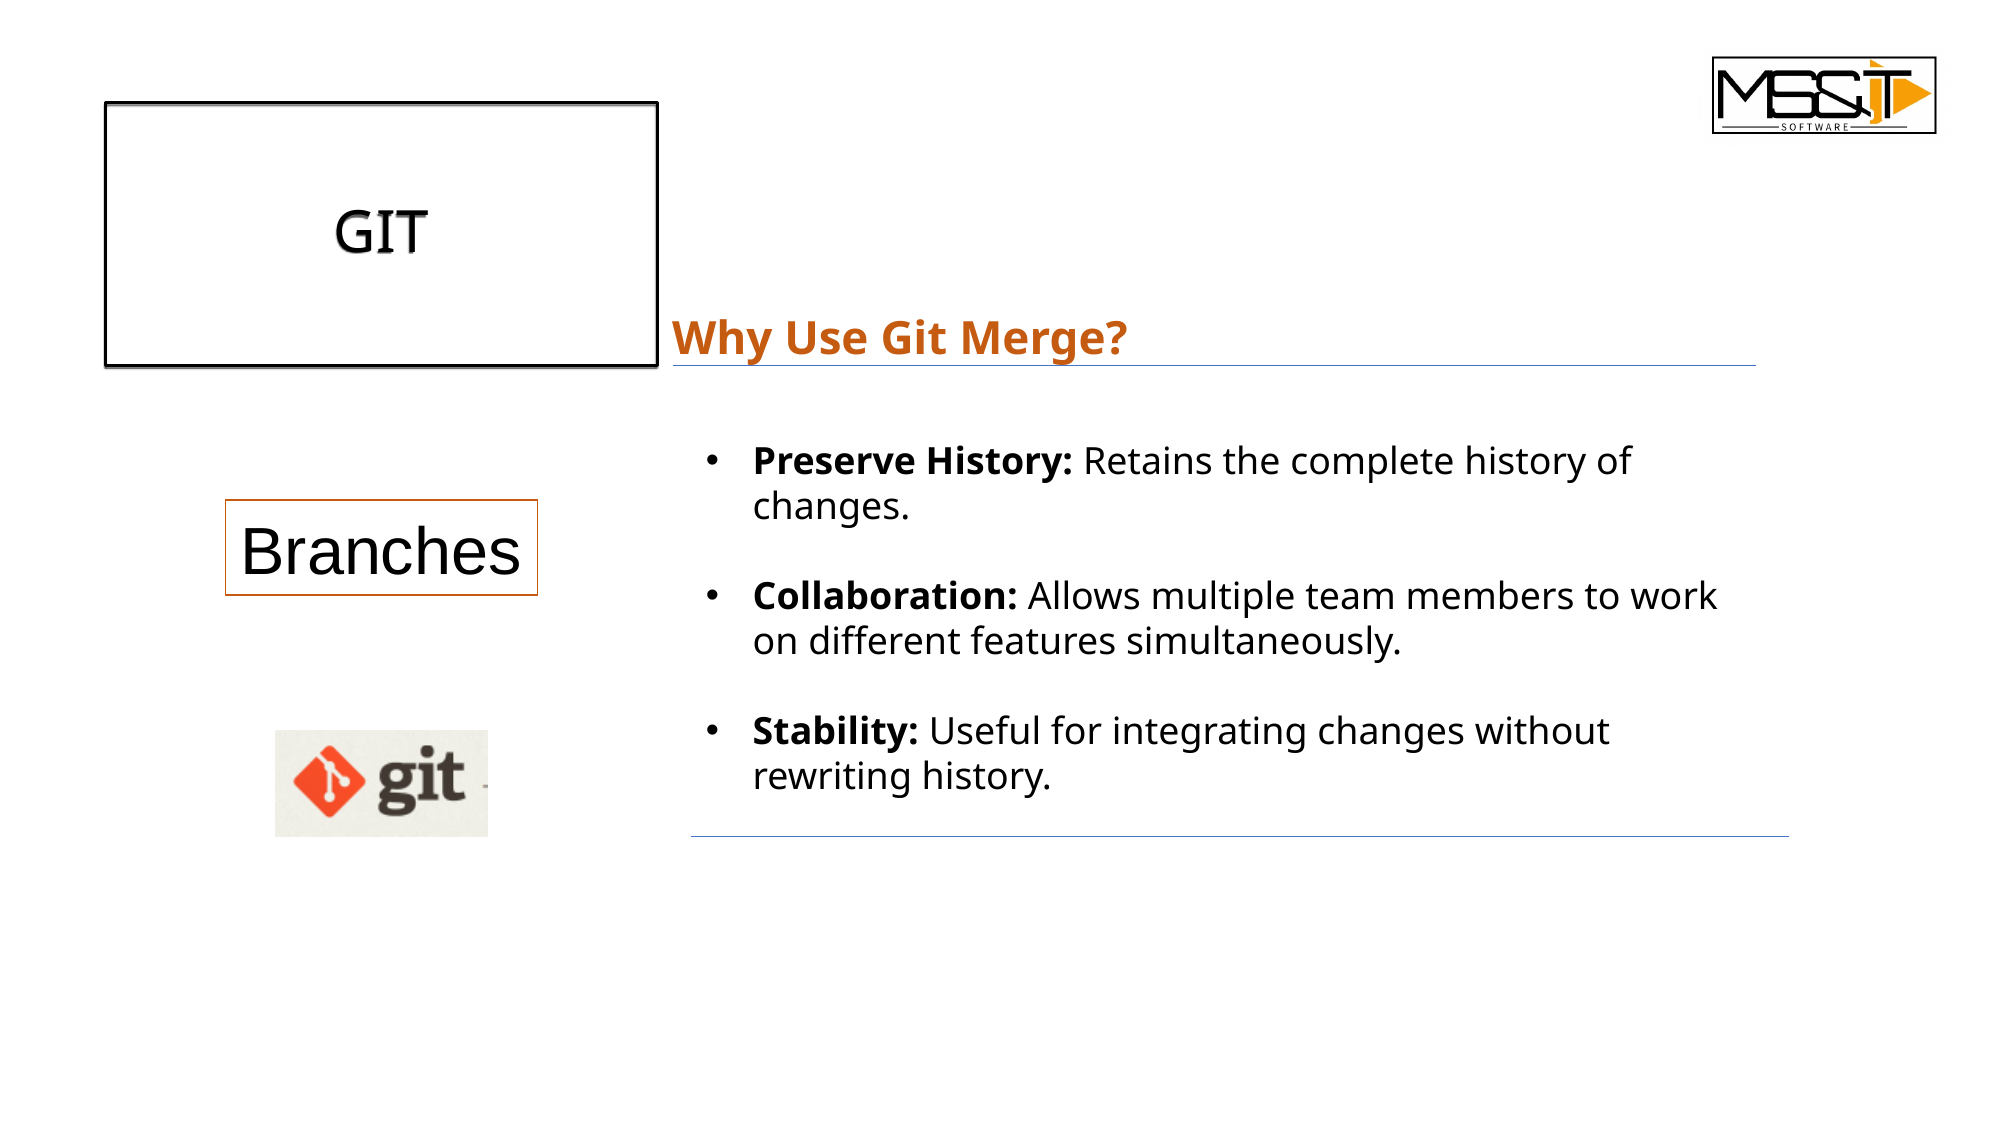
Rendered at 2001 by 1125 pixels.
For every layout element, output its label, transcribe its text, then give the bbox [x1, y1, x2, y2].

title GIT [105, 102, 658, 366]
text_box Why Use Git Merge? [657, 301, 1210, 372]
picture [1698, 42, 1951, 148]
text_box Preserve History: Retains the complete history of changes. Collaboration: Allows multiple team members to work on different features simultaneously. Stability: Useful for integrating changes without rewriting history. [691, 429, 1756, 805]
picture [274, 729, 489, 837]
text_box Branches [225, 500, 538, 595]
